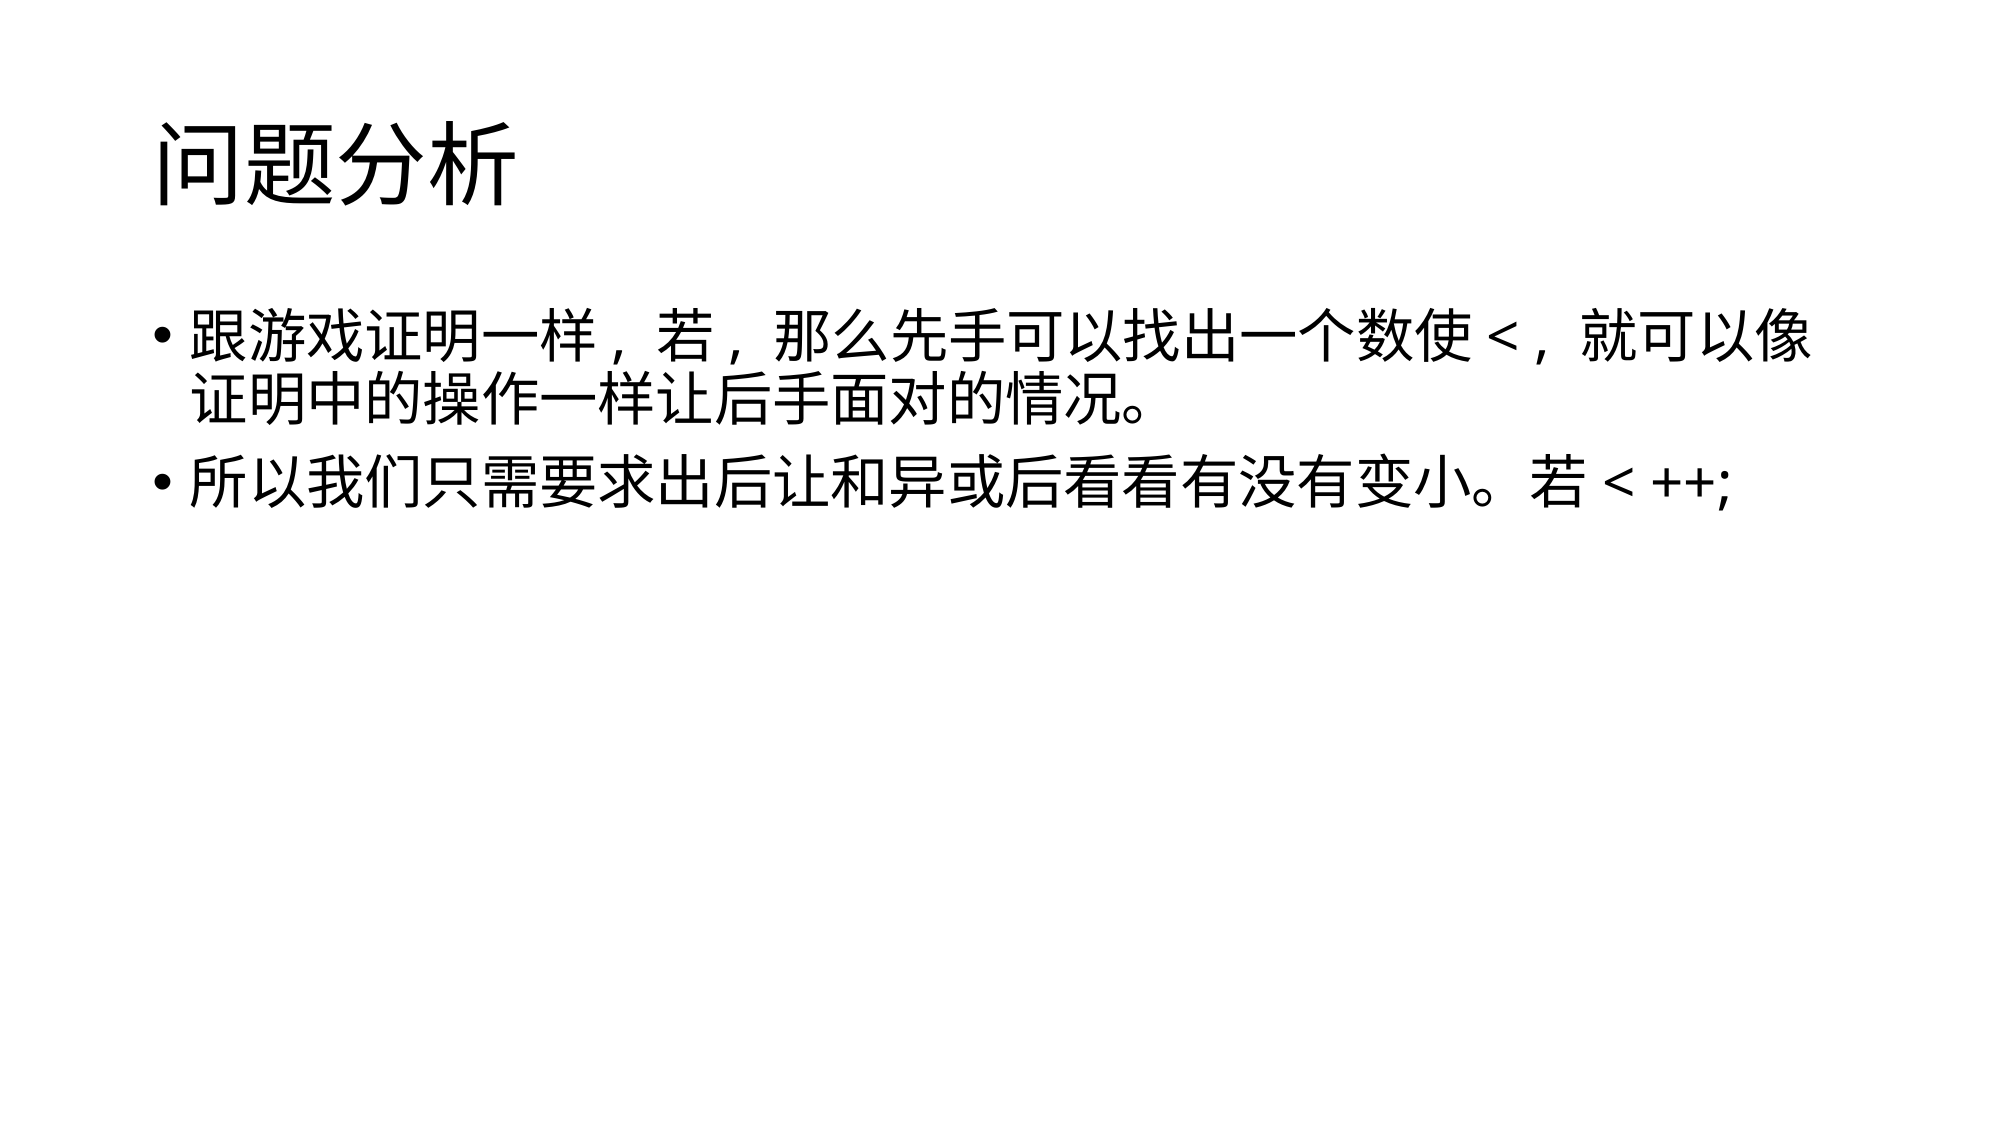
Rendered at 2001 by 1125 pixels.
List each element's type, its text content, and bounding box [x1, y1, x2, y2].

title 问题分析 [137, 59, 1863, 278]
